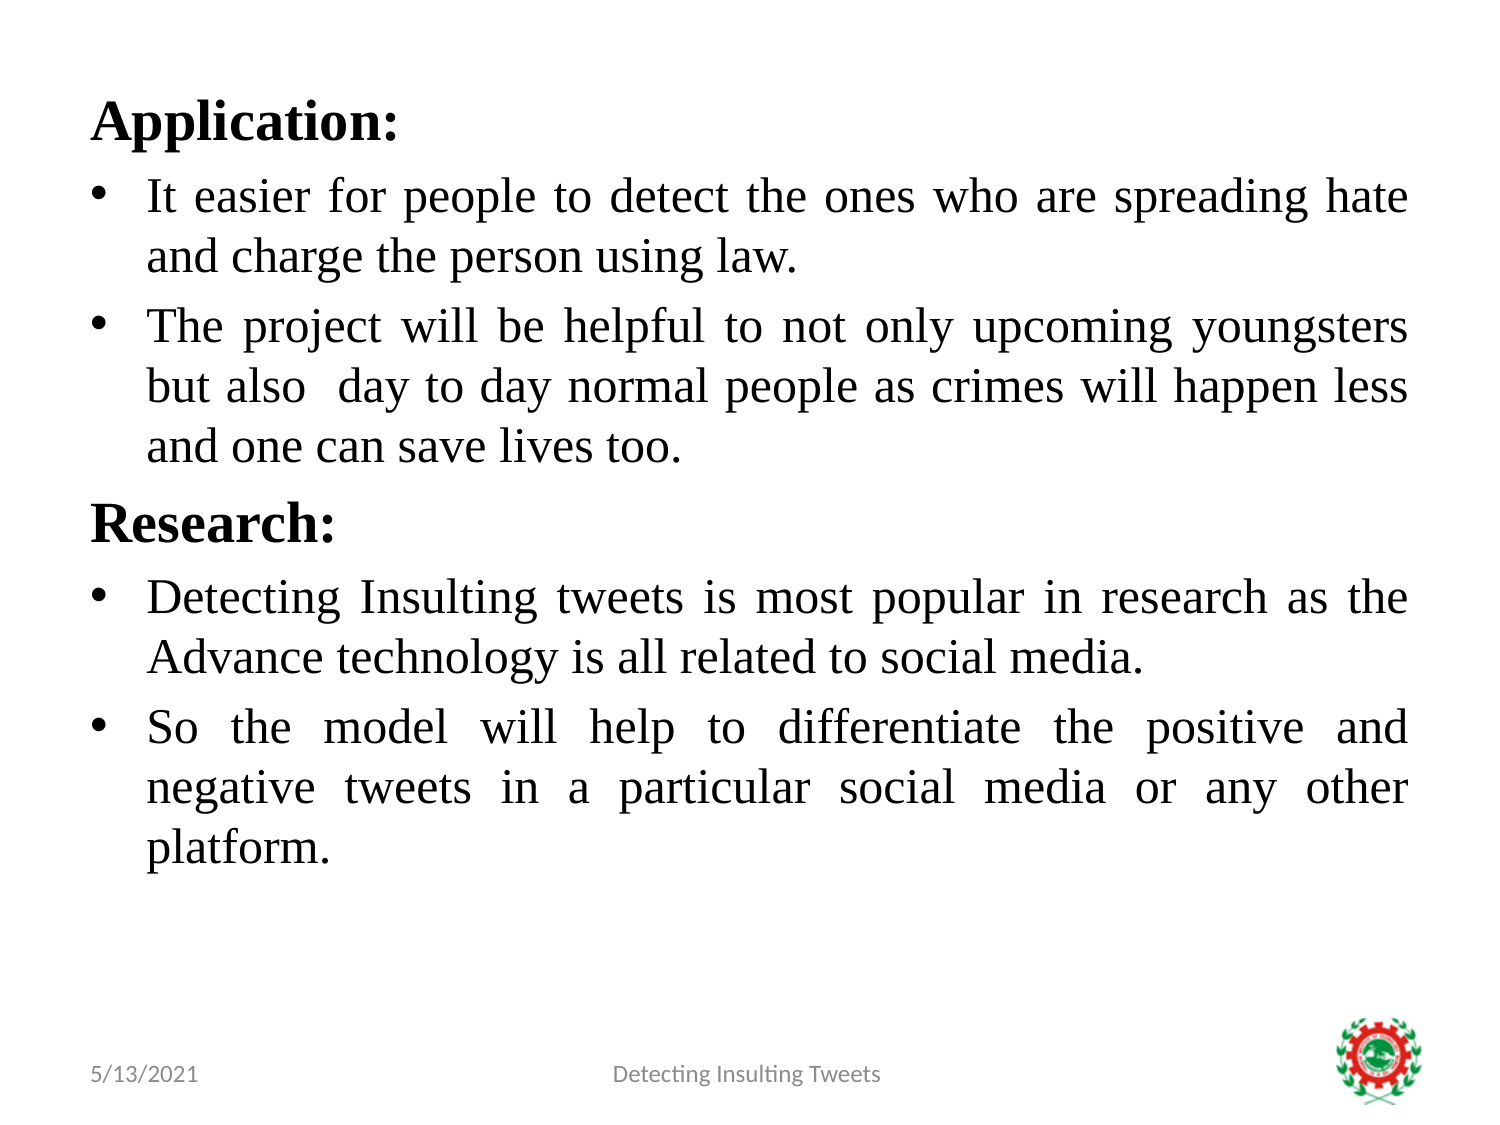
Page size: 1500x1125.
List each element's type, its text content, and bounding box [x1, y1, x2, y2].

slide_number 4 [1074, 1042, 1425, 1103]
picture [1336, 1018, 1422, 1042]
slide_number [75, 1042, 425, 1103]
list Application: It easier for people to detect the ones who are spreading hate and charge the person using law. The project will be helpful to not only upcoming youngsters but also day to day normal people as crimes will happen less and one can save lives too. Research: Detecting Insulting tweets is most popular in research as the Advance technology is all related to social media. So the model will help to differentiate the positive and negative tweets in a particular social media or any other platform. [75, 75, 1425, 988]
footer Detecting Insulting Tweets [512, 1042, 988, 1103]
